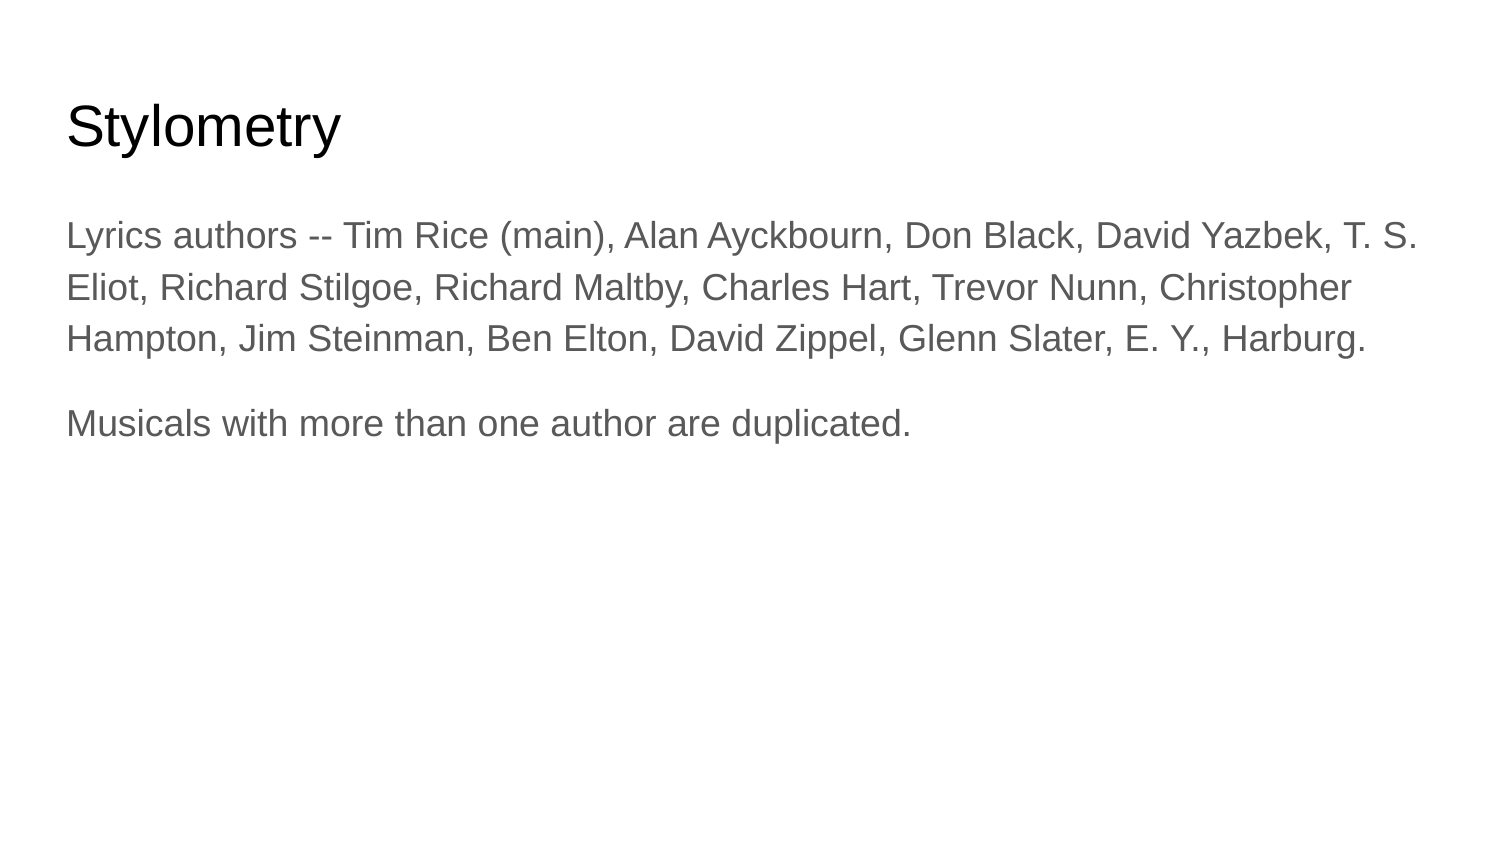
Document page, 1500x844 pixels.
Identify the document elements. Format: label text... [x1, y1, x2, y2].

list Lyrics authors -- Tim Rice (main), Alan Ayckbourn, Don Black, David Yazbek, T. S. Eliot, Richard Stilgoe, Richard Maltby, Charles Hart, Trevor Nunn, Christopher Hampton, Jim Steinman, Ben Elton, David Zippel, Glenn Slater, E. Y., Harburg. Musicals with more than one author are duplicated. [51, 189, 1449, 750]
title Stylometry [51, 72, 1449, 167]
